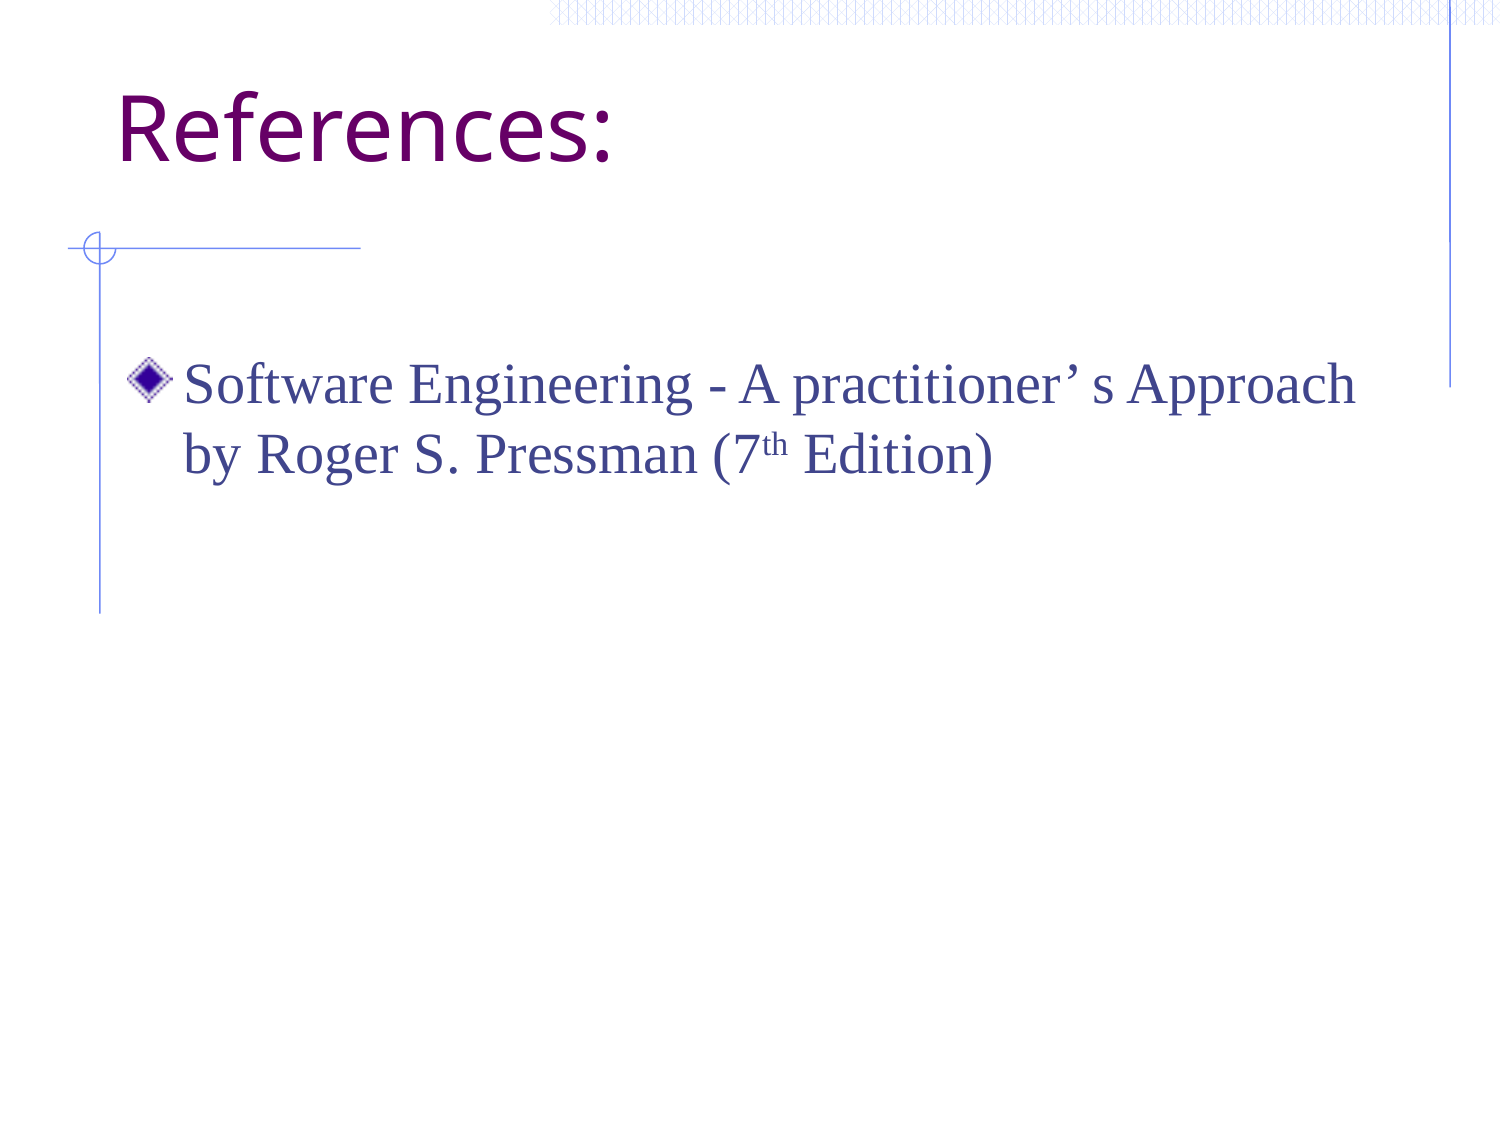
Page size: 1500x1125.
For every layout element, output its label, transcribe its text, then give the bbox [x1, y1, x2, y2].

list Software Engineering - A practitioner’ s Approach by Roger S. Pressman (7th Edition) [112, 337, 1388, 1013]
title References: [99, 87, 1376, 188]
picture [127, 357, 173, 403]
